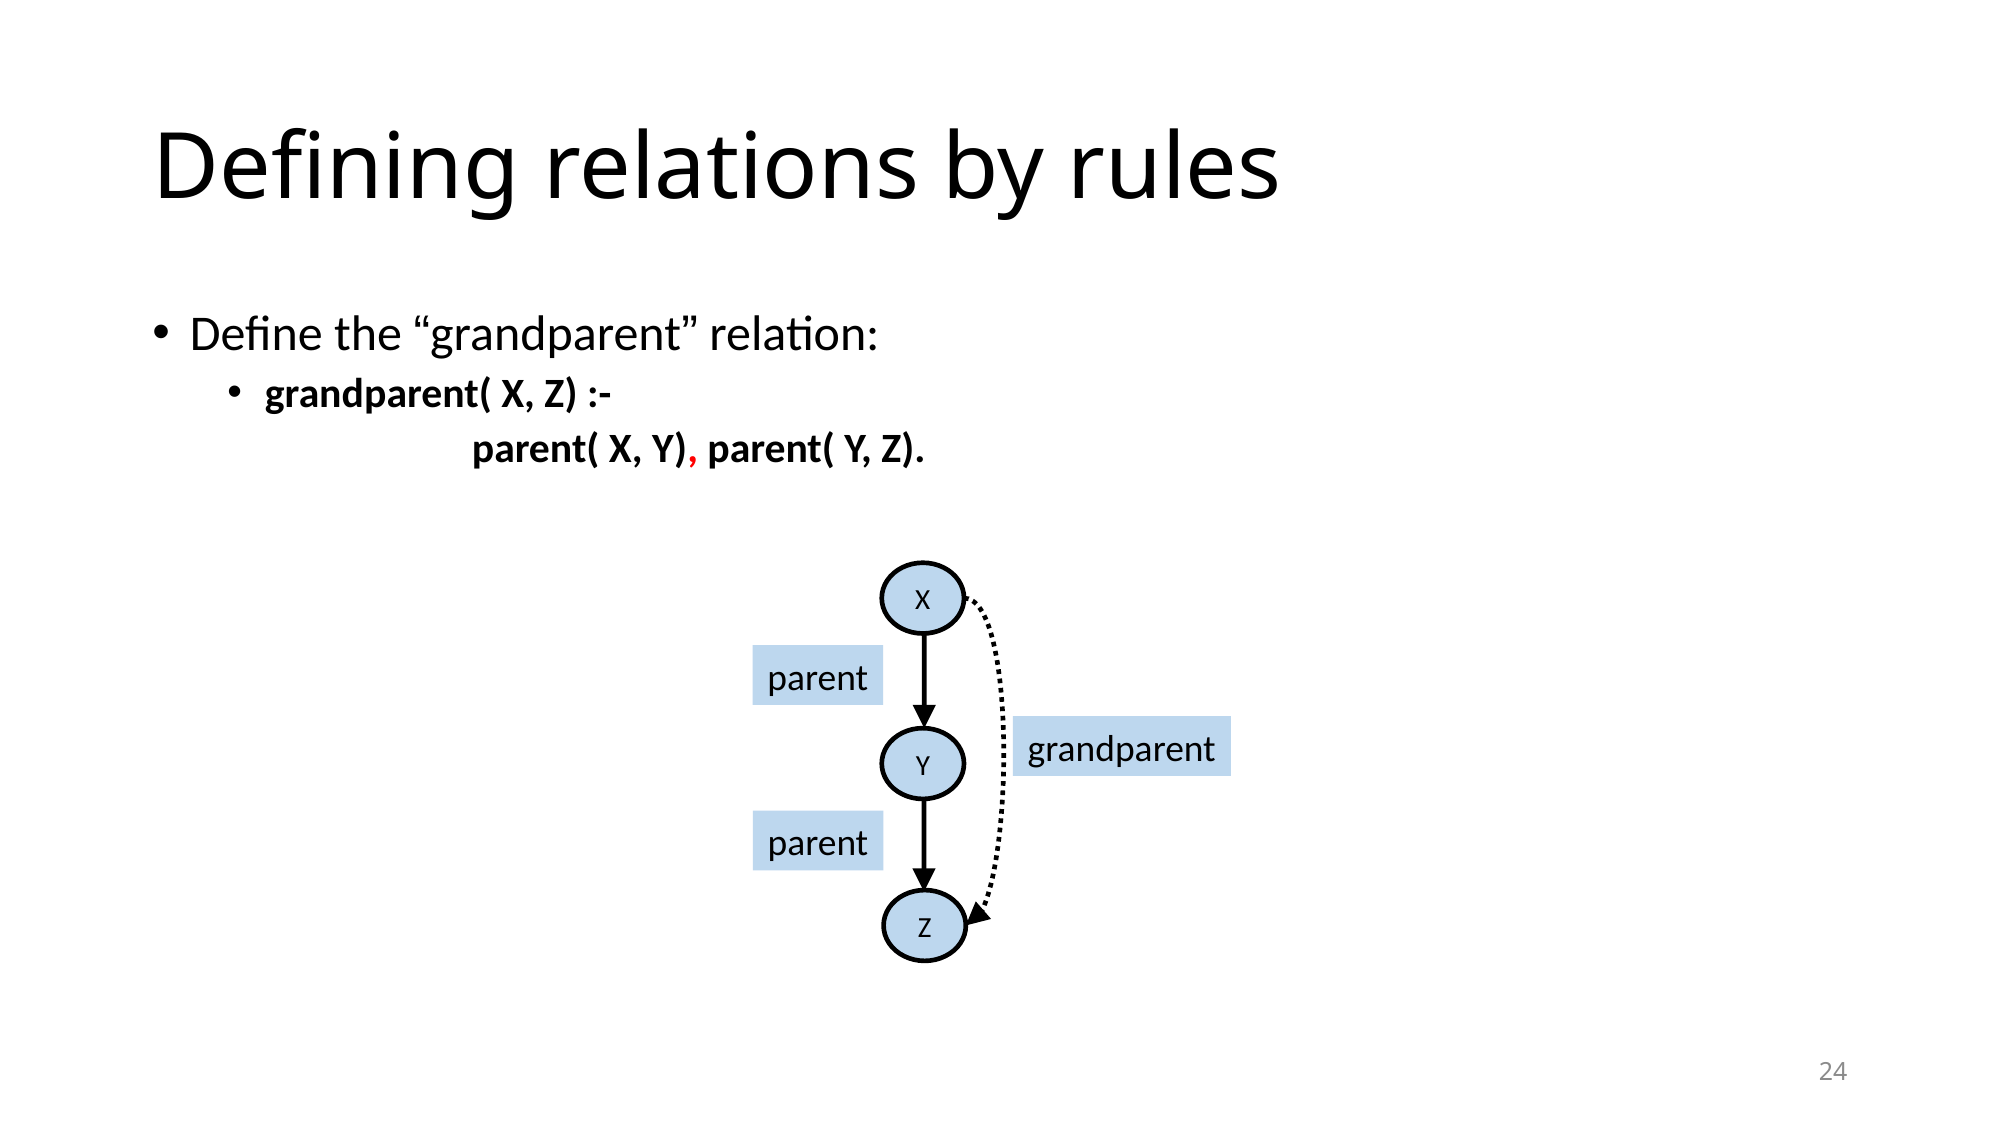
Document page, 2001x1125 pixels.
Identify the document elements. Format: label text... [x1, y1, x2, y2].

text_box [751, 562, 1233, 961]
slide_number 24 [1412, 1042, 1863, 1103]
title Defining relations by rules [137, 59, 1863, 278]
list Define the “grandparent” relation: grandparent( X, Z) :- parent( X, Y), parent( Y, Z). [137, 299, 1863, 1014]
